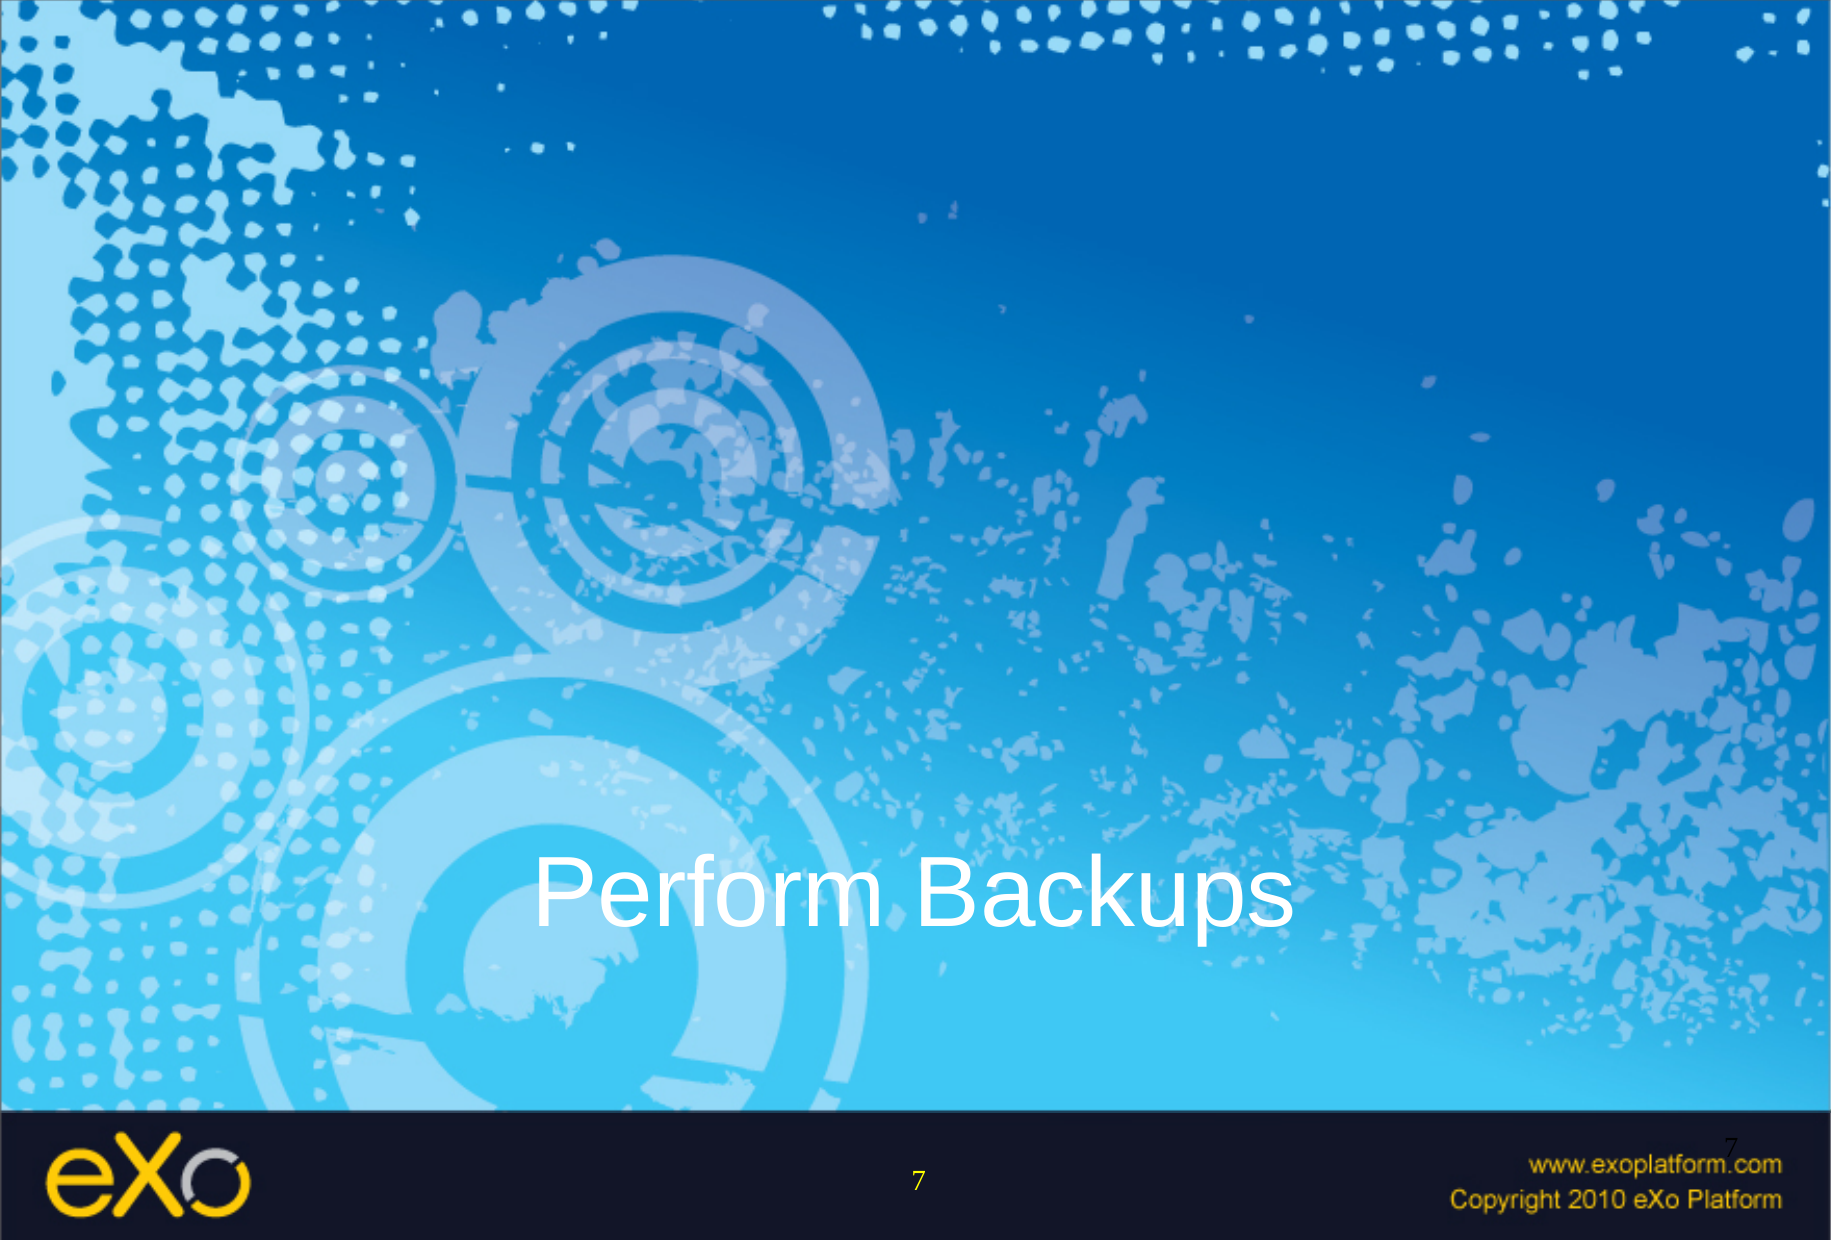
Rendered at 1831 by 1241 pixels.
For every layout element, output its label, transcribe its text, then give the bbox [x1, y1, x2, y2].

text_box 7 [1312, 1129, 1739, 1215]
picture [0, 0, 1831, 1240]
text_box Perform Backups [90, 769, 1738, 1015]
